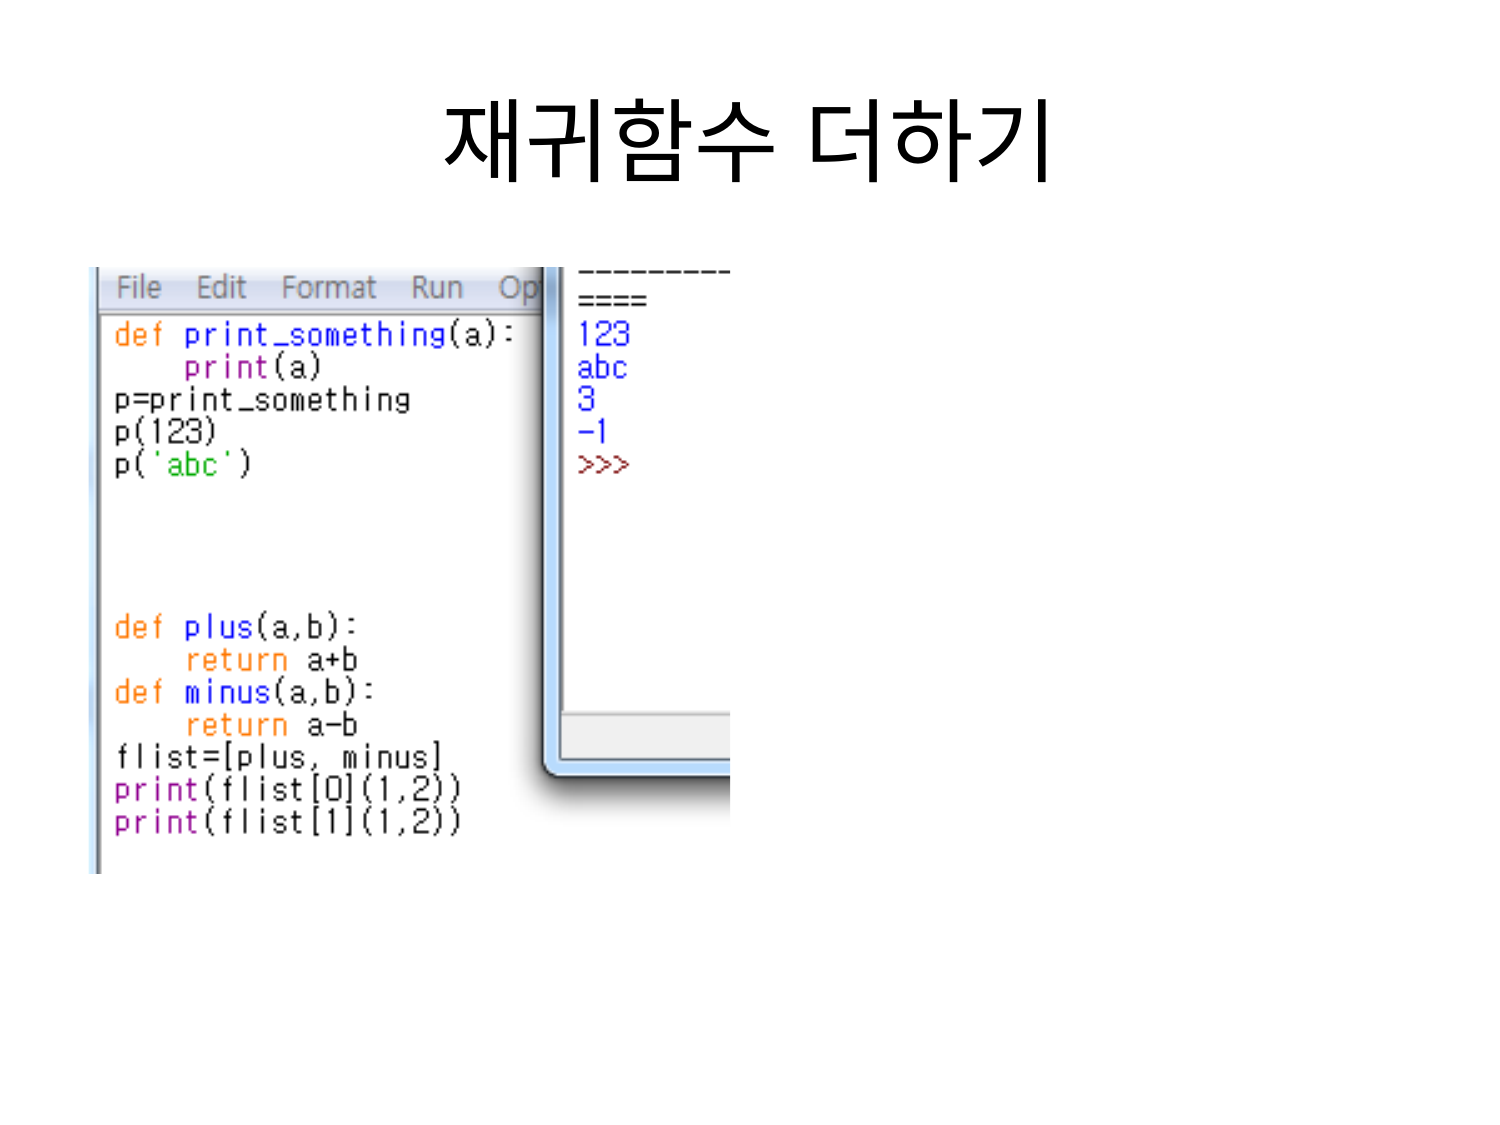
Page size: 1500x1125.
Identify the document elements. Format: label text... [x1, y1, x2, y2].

title 재귀함수 더하기 [75, 45, 1425, 233]
picture [88, 266, 731, 874]
